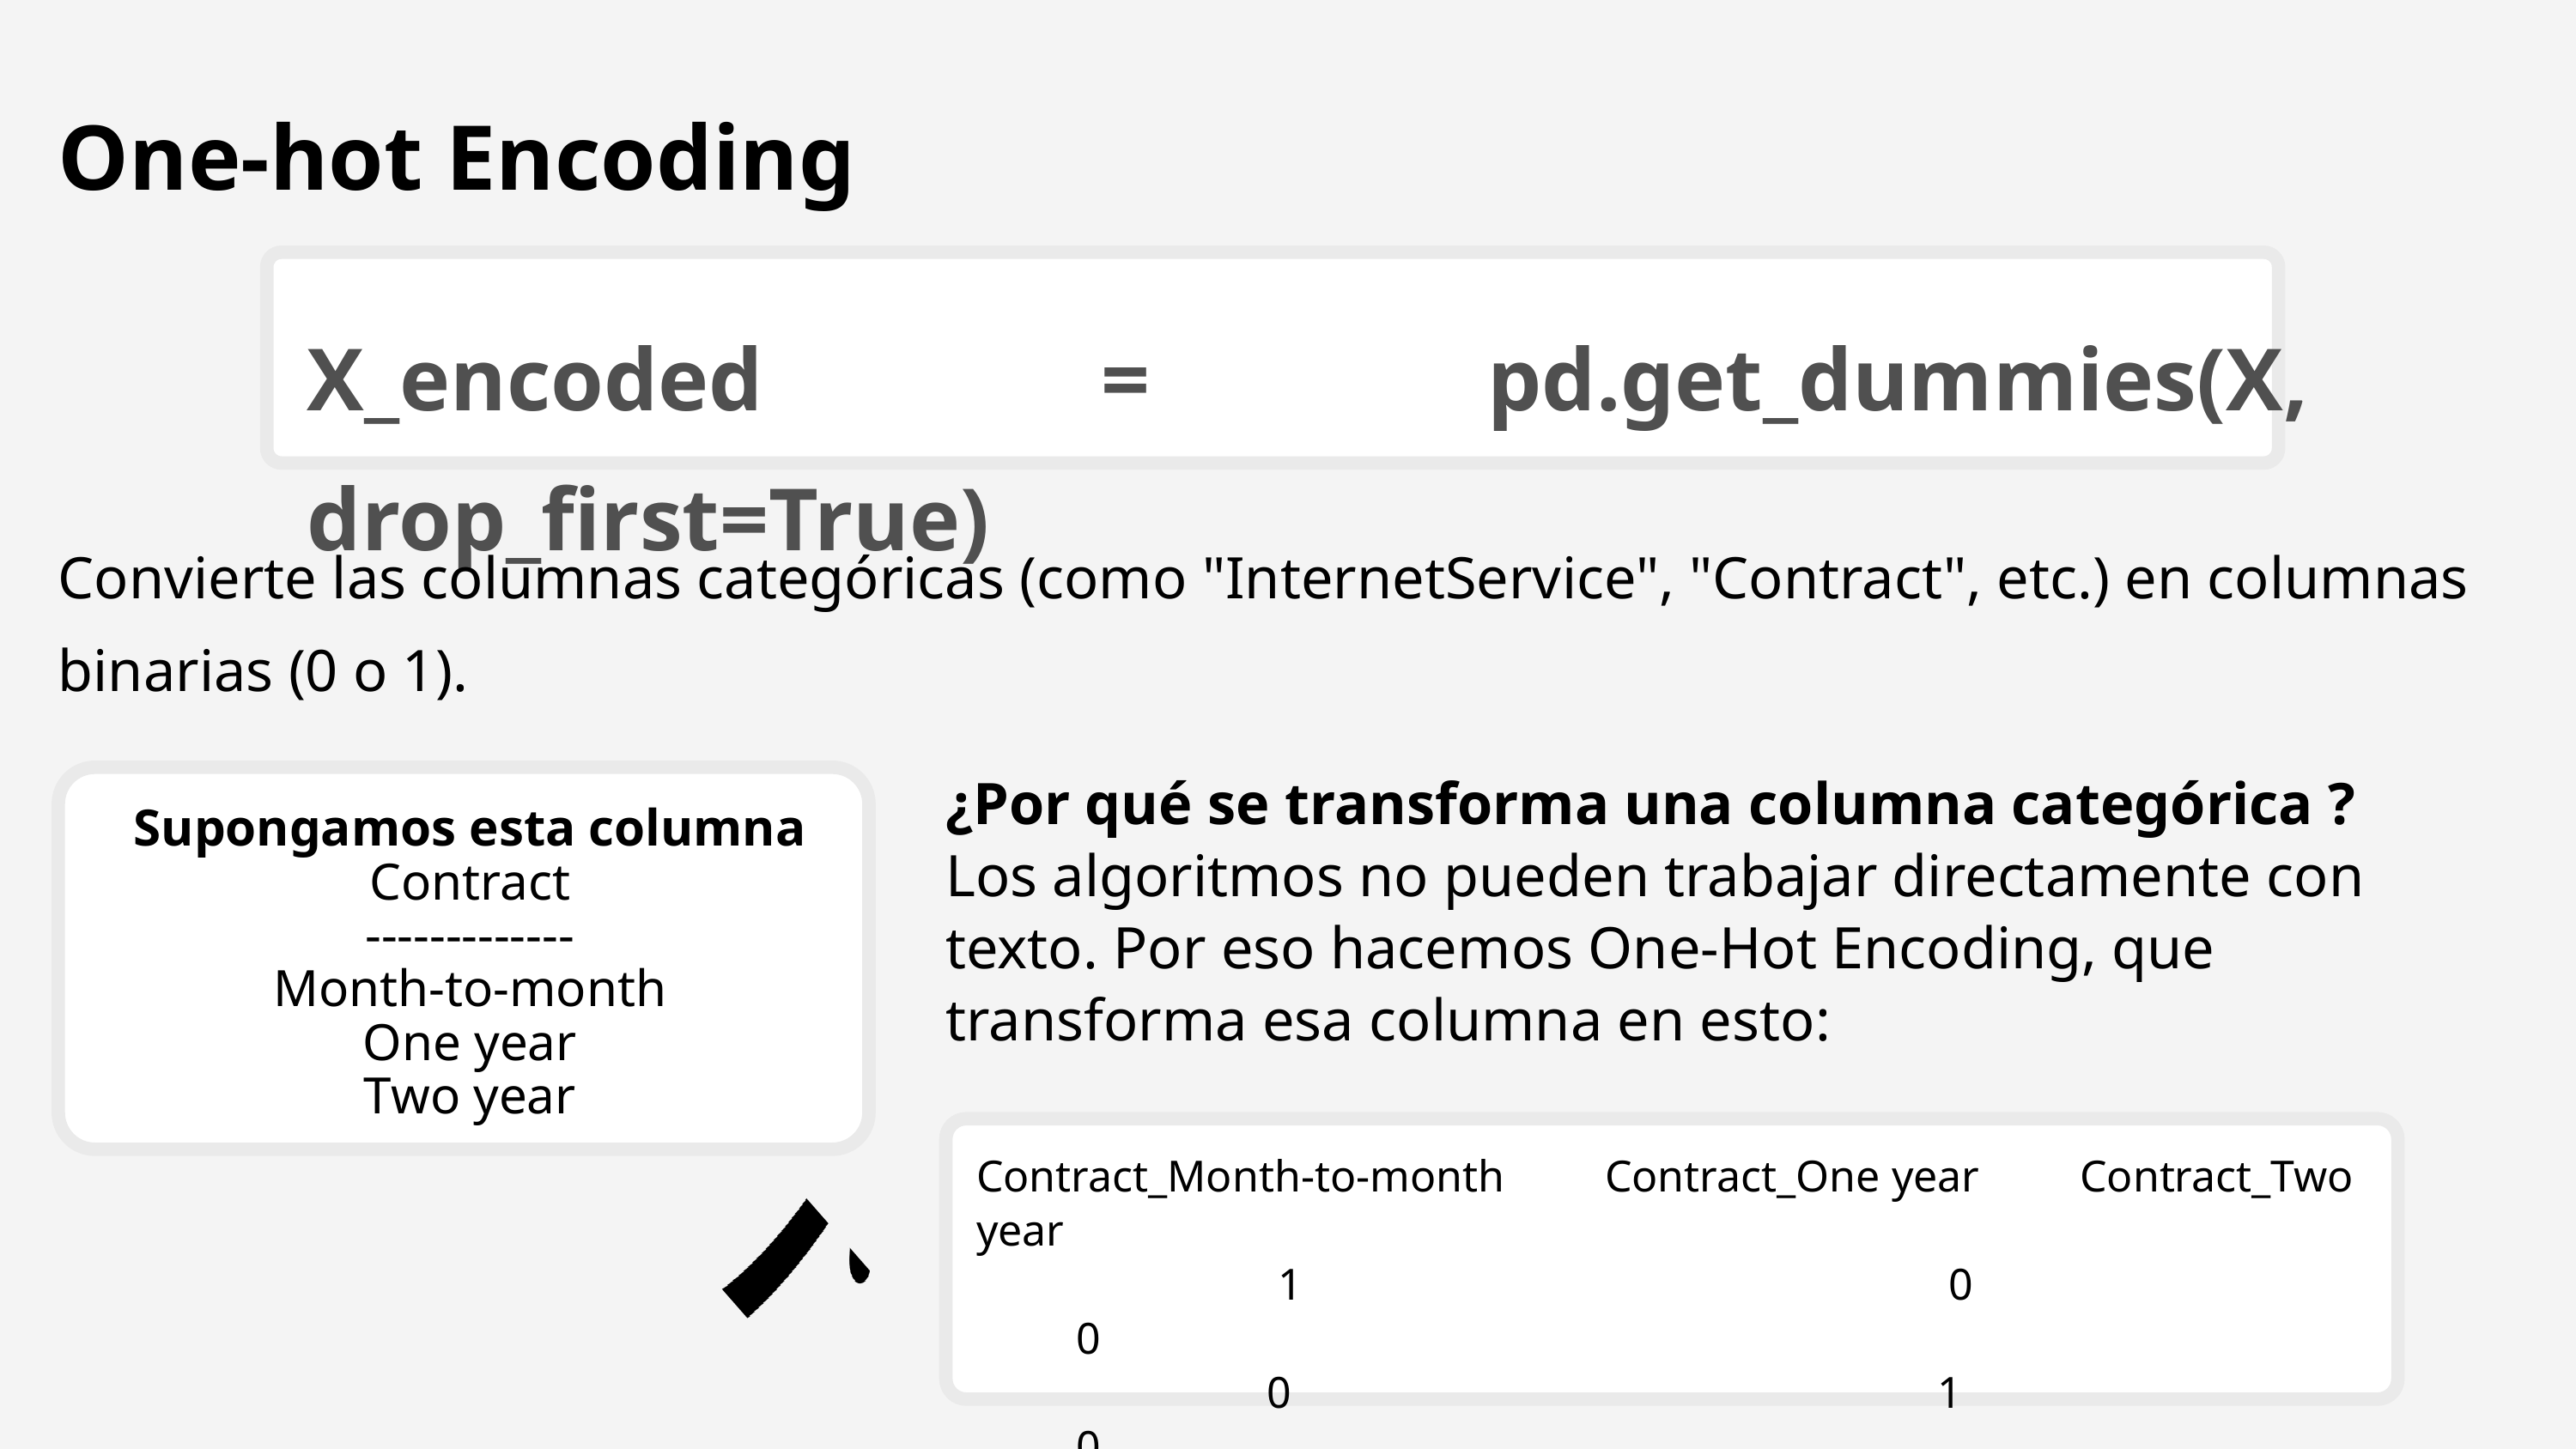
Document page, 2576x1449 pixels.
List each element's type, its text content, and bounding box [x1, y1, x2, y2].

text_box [266, 252, 2310, 464]
text_box ¿Por qué se transforma una columna categórica ? Los algoritmos no pueden trabajar directamente con texto. Por eso hacemos One-Hot Encoding, que transforma esa columna en esto: [945, 764, 2443, 1052]
text_box Convierte las columnas categóricas (como "InternetService", "Contract", etc.) en columnas binarias (0 o 1). [58, 517, 2518, 703]
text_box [58, 767, 882, 1150]
text_box [626, 1156, 882, 1366]
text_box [945, 1118, 2398, 1410]
text_box One-hot Encoding [58, 63, 2443, 209]
